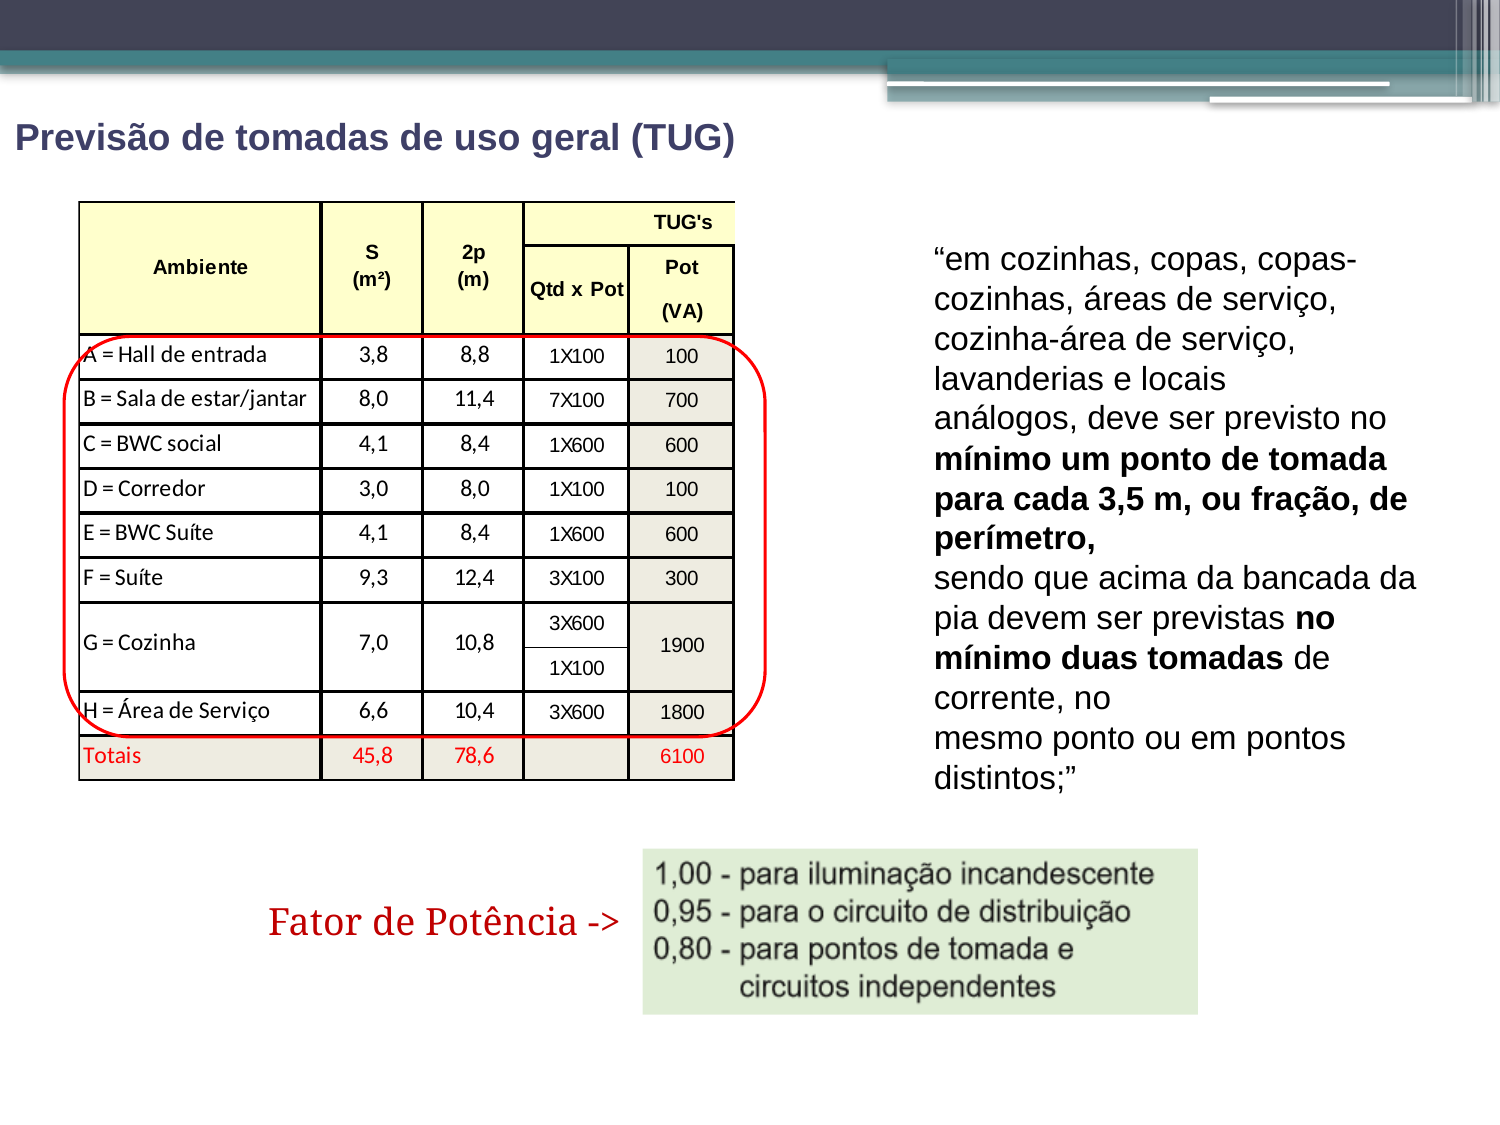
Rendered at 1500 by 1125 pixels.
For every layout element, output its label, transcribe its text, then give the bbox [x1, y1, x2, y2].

text_box [62, 370, 71, 704]
picture [78, 200, 736, 783]
picture [639, 845, 1199, 1022]
text_box Previsão de tomadas de uso geral (TUG) [0, 105, 869, 166]
text_box Fator de Potência -> [253, 890, 633, 950]
text_box “em cozinhas, copas, copas-cozinhas, áreas de serviço, cozinha-área de serviço, lavanderias e locais análogos, deve ser previsto no mínimo um ponto de tomada para cada 3,5 m, ou fração, de perímetro, sendo que acima da bancada da pia devem ser previstas no mínimo duas tomadas de corrente, no mesmo ponto ou em pontos distintos;” [919, 229, 1457, 804]
text_box [740, 348, 767, 725]
